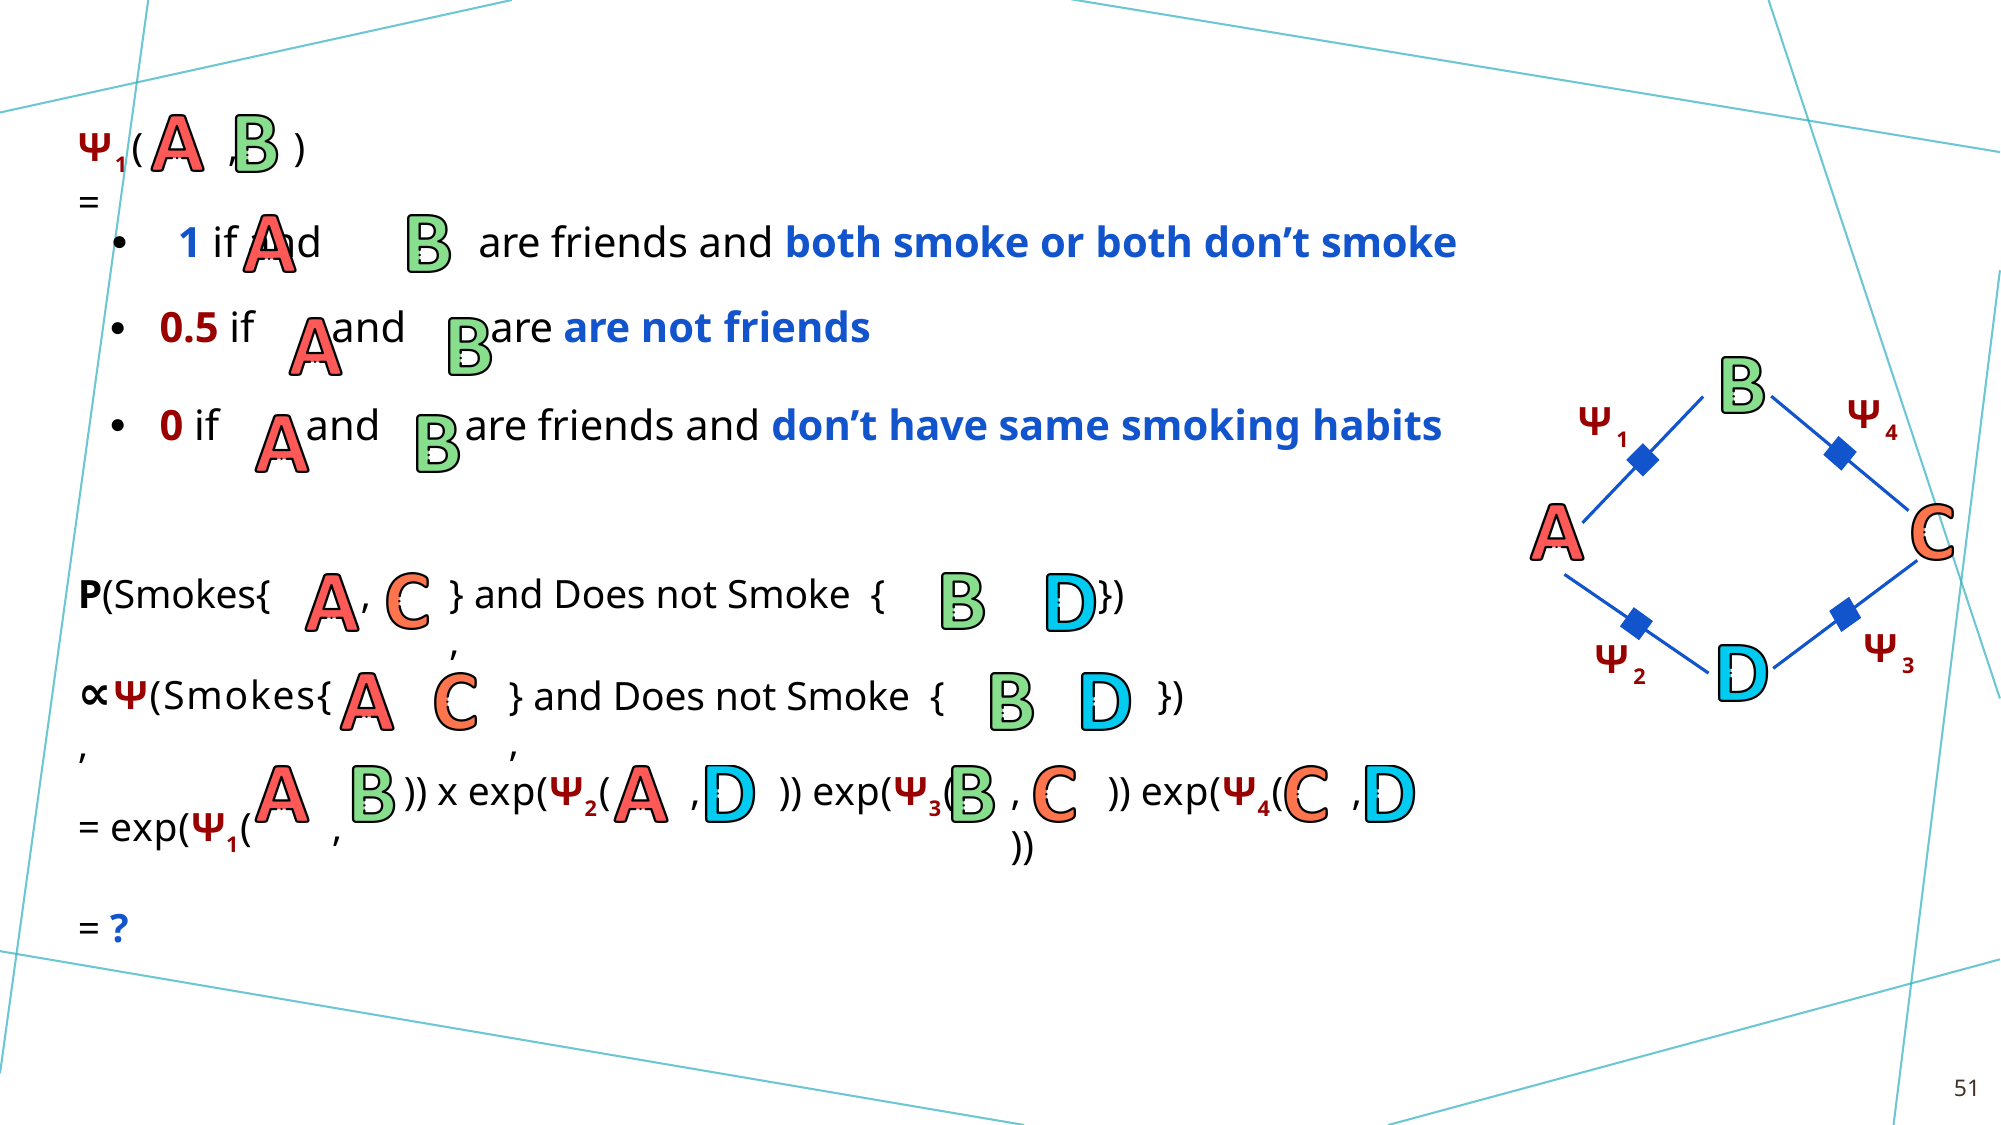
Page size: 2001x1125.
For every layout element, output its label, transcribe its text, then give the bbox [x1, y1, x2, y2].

text_box [1076, 672, 1136, 731]
text_box [1527, 503, 1580, 561]
text_box , )) exp(Ψ4( , )) [1002, 763, 1464, 868]
text_box [440, 317, 500, 376]
text_box } and Does not Smoke { , [446, 566, 1010, 663]
text_box Ψ1( , ) = [64, 120, 330, 224]
text_box P(Smokes{ [75, 566, 284, 617]
text_box [148, 114, 207, 173]
table_header and [278, 321, 437, 394]
text_box Ψ1 [1569, 393, 1580, 452]
text_box [943, 765, 1003, 823]
text_box are friends and both smoke or both don’t smoke [475, 213, 1527, 266]
text_box [1360, 765, 1420, 823]
text_box [933, 572, 993, 630]
text_box [337, 672, 397, 731]
text_box [252, 765, 312, 823]
text_box 1 if and [108, 213, 396, 266]
text_box [1025, 765, 1084, 823]
text_box [344, 765, 403, 823]
text_box [227, 114, 286, 173]
text_box }) [1154, 668, 1185, 718]
text_box [240, 214, 299, 273]
text_box [426, 672, 485, 731]
text_box [1276, 765, 1336, 823]
text_box )) x exp(Ψ2( , )) exp(Ψ3( [438, 763, 957, 821]
text_box , [357, 566, 373, 617]
text_box [1041, 573, 1101, 632]
text_box [700, 765, 760, 823]
text_box [611, 765, 671, 823]
text_box [286, 317, 345, 376]
slide_number 51 [1903, 753, 1981, 1125]
text_box [378, 572, 437, 630]
text_box [252, 414, 312, 473]
text_box ∝Ψ(Smokes{ , = exp(Ψ1( , = ? [61, 659, 438, 950]
table_cell and [278, 394, 437, 467]
table_cell are friends and don’t have same smoking habits [437, 394, 1525, 467]
text_box [982, 672, 1042, 731]
text_box [399, 214, 459, 273]
text_box [408, 414, 468, 473]
table_cell 0 if [104, 394, 278, 467]
text_box [302, 573, 362, 632]
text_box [1580, 356, 1962, 703]
text_box }) [1095, 566, 1126, 617]
text_box } and Does not Smoke { , [505, 668, 1069, 765]
table_header are are not friends [437, 321, 1525, 394]
table_header 0.5 if [104, 321, 278, 394]
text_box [1562, 572, 1711, 676]
